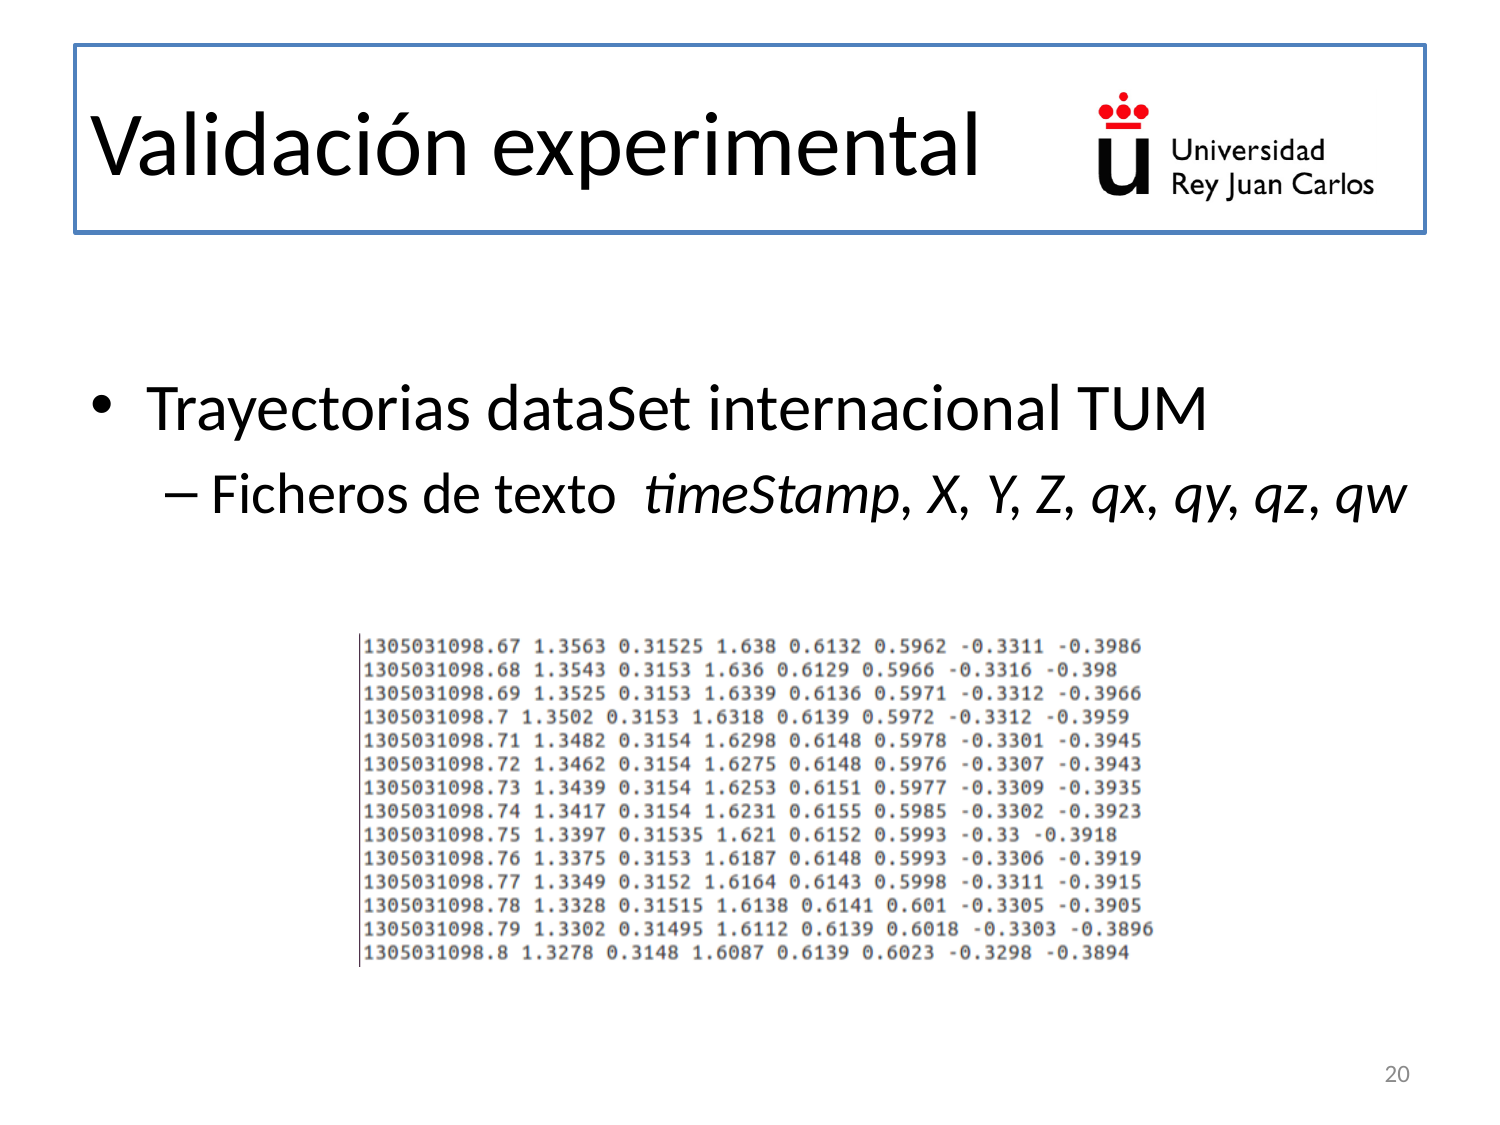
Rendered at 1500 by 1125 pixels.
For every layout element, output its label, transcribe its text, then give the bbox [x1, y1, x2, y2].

title Validación experimental [73, 43, 1427, 235]
picture [359, 633, 1187, 968]
picture [1092, 89, 1377, 204]
slide_number 20 [1074, 1042, 1425, 1103]
list Trayectorias dataSet internacional TUM Ficheros de texto timeStamp, X, Y, Z, qx, qy, qz, qw [75, 262, 1471, 1005]
